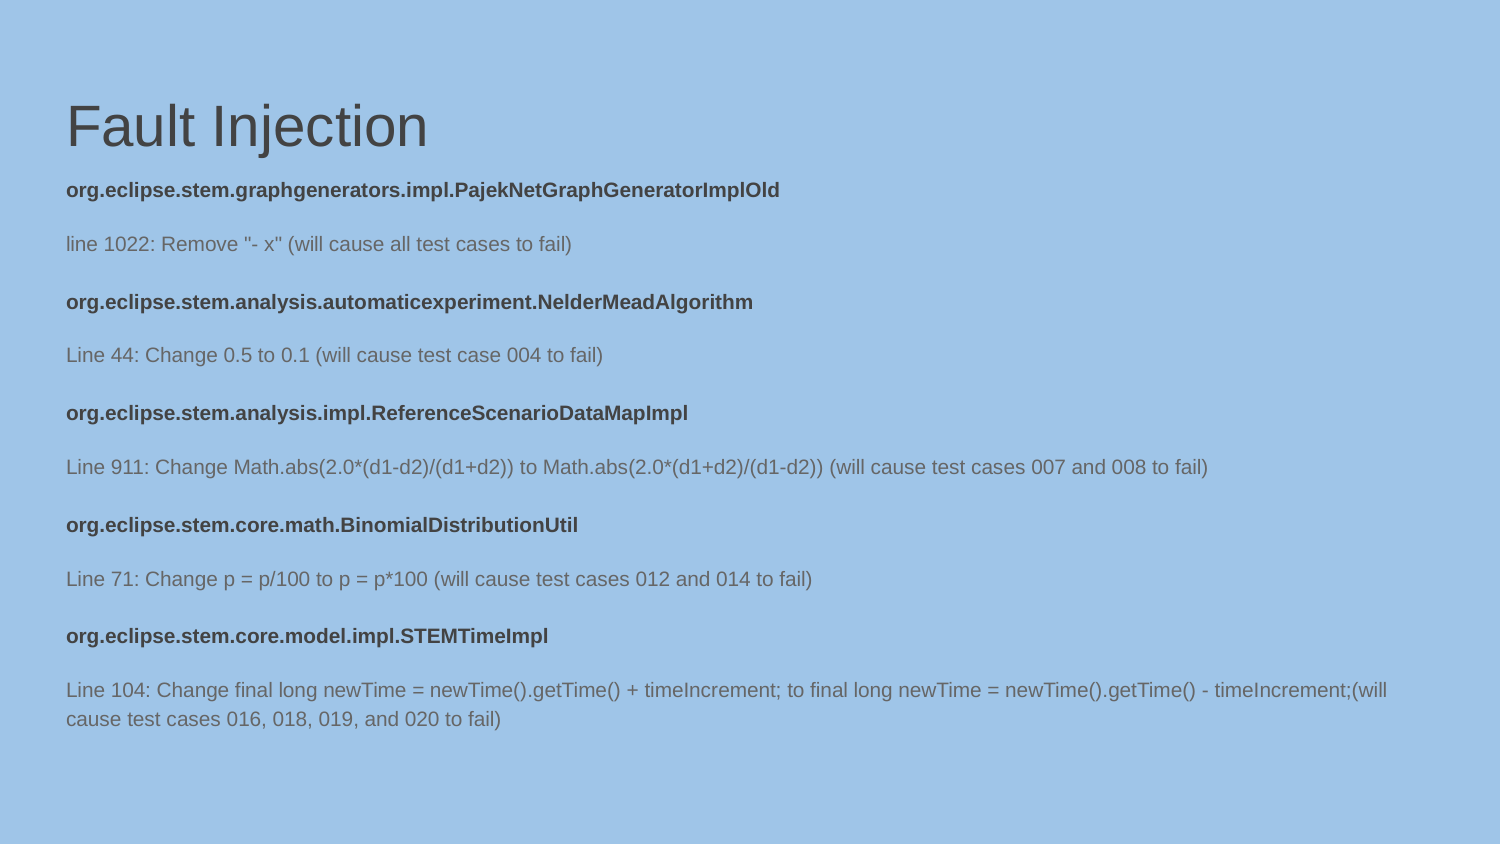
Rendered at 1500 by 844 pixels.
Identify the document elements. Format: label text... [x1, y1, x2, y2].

title Fault Injection [51, 72, 1449, 158]
list org.eclipse.stem.graphgenerators.impl.PajekNetGraphGeneratorImplOld line 1022: Remove "- x" (will cause all test cases to fail) org.eclipse.stem.analysis.automaticexperiment.NelderMeadAlgorithm Line 44: Change 0.5 to 0.1 (will cause test case 004 to fail) org.eclipse.stem.analysis.impl.ReferenceScenarioDataMapImpl Line 911: Change Math.abs(2.0*(d1-d2)/(d1+d2)) to Math.abs(2.0*(d1+d2)/(d1-d2)) (will cause test cases 007 and 008 to fail) org.eclipse.stem.core.math.BinomialDistributionUtil Line 71: Change p = p/100 to p = p*100 (will cause test cases 012 and 014 to fail) org.eclipse.stem.core.model.impl.STEMTimeImpl Line 104: Change final long newTime = newTime().getTime() + timeIncrement; to final long newTime = newTime().getTime() - timeIncrement;(will cause test cases 016, 018, 019, and 020 to fail) [51, 158, 1449, 750]
